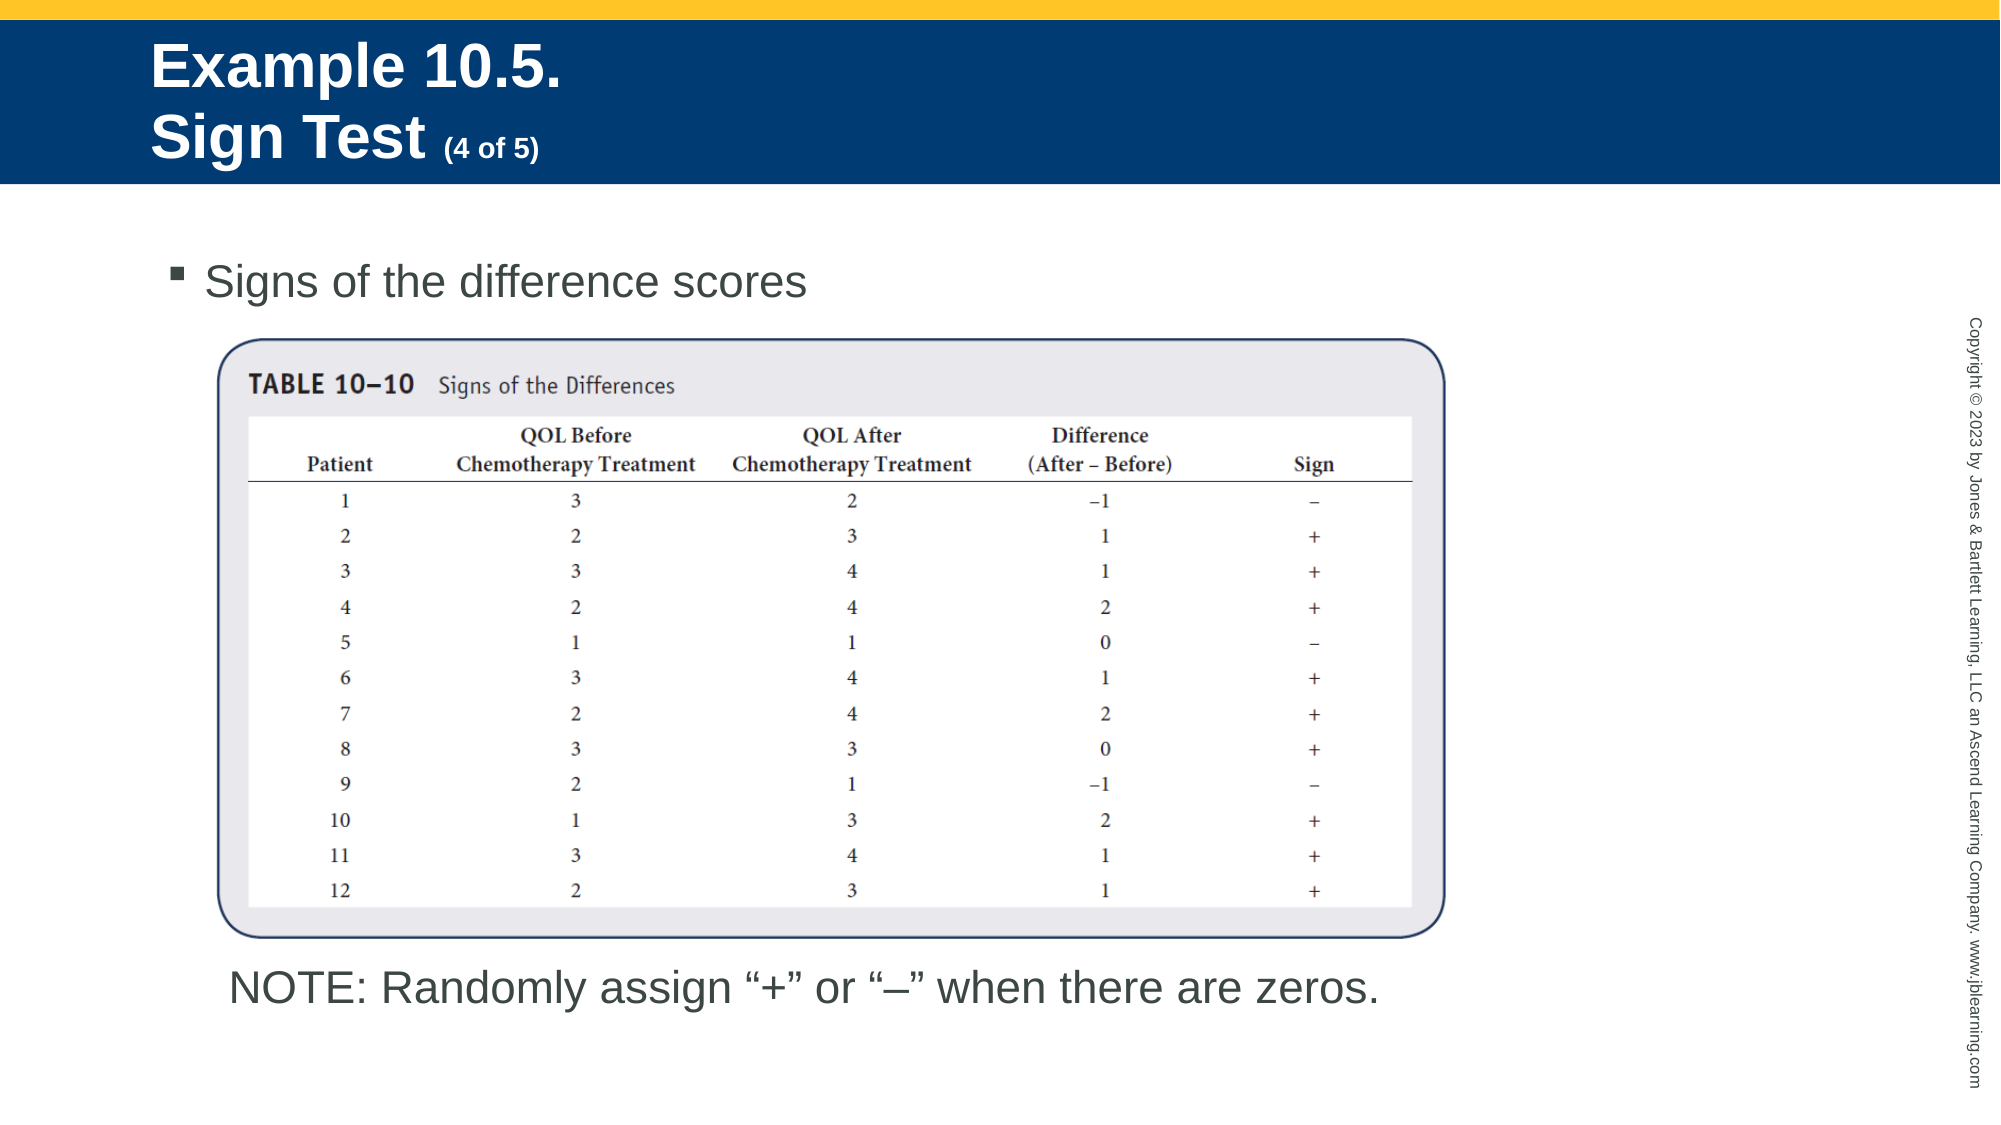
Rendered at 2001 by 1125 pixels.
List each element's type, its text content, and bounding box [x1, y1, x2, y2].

picture [213, 334, 1452, 942]
title Example 10.5. Sign Test (4 of 5) [0, 19, 2000, 185]
text_box NOTE: Randomly assign “+” or “–” when there are zeros. [213, 895, 1564, 1021]
list Signs of the difference scores [151, 244, 1840, 1016]
